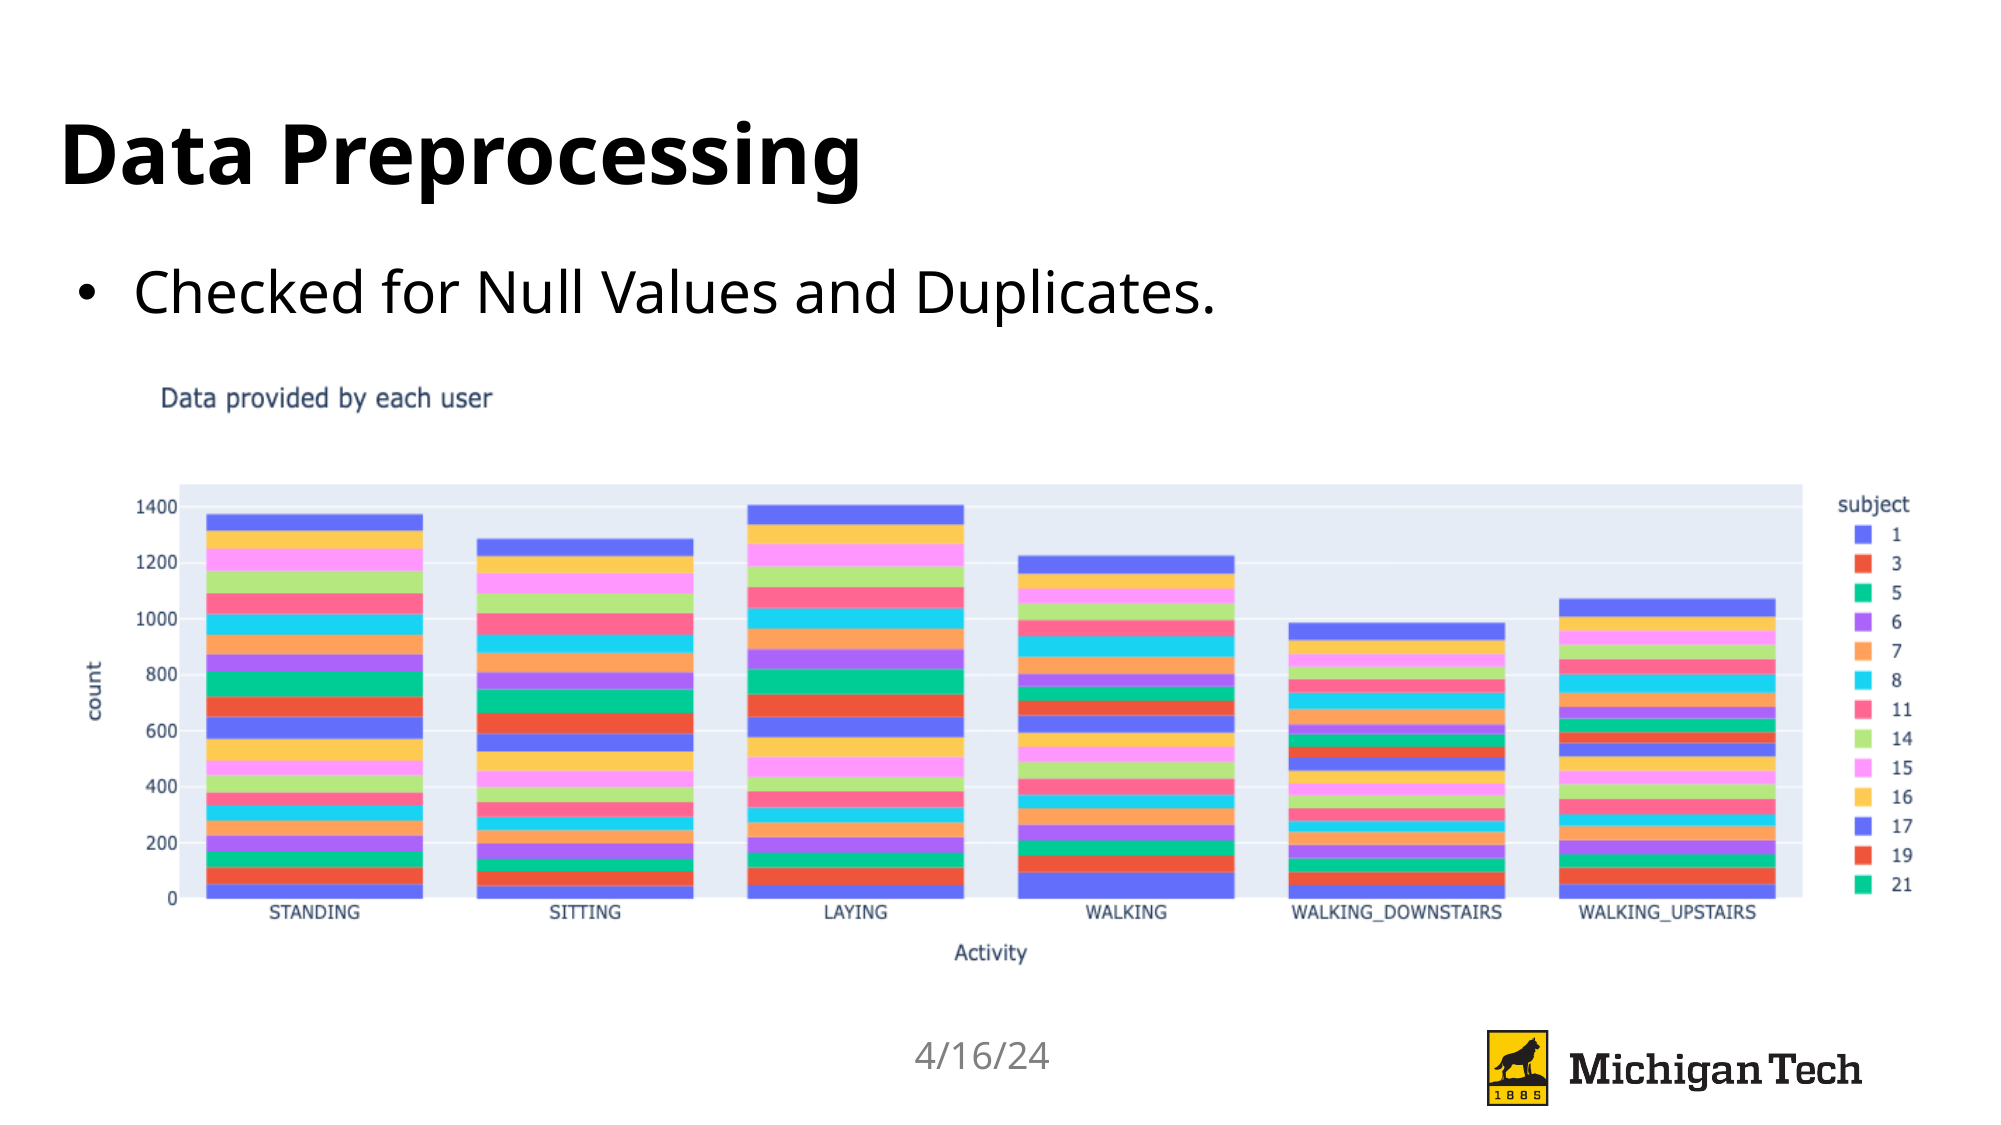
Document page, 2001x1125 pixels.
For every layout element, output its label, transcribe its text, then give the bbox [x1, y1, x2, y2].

picture [67, 331, 1938, 1022]
title Data Preprocessing [43, 81, 1893, 210]
subtitle Checked for Null Values and Duplicates. [61, 255, 1938, 353]
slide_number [757, 1024, 1208, 1085]
picture [1487, 1030, 1862, 1106]
